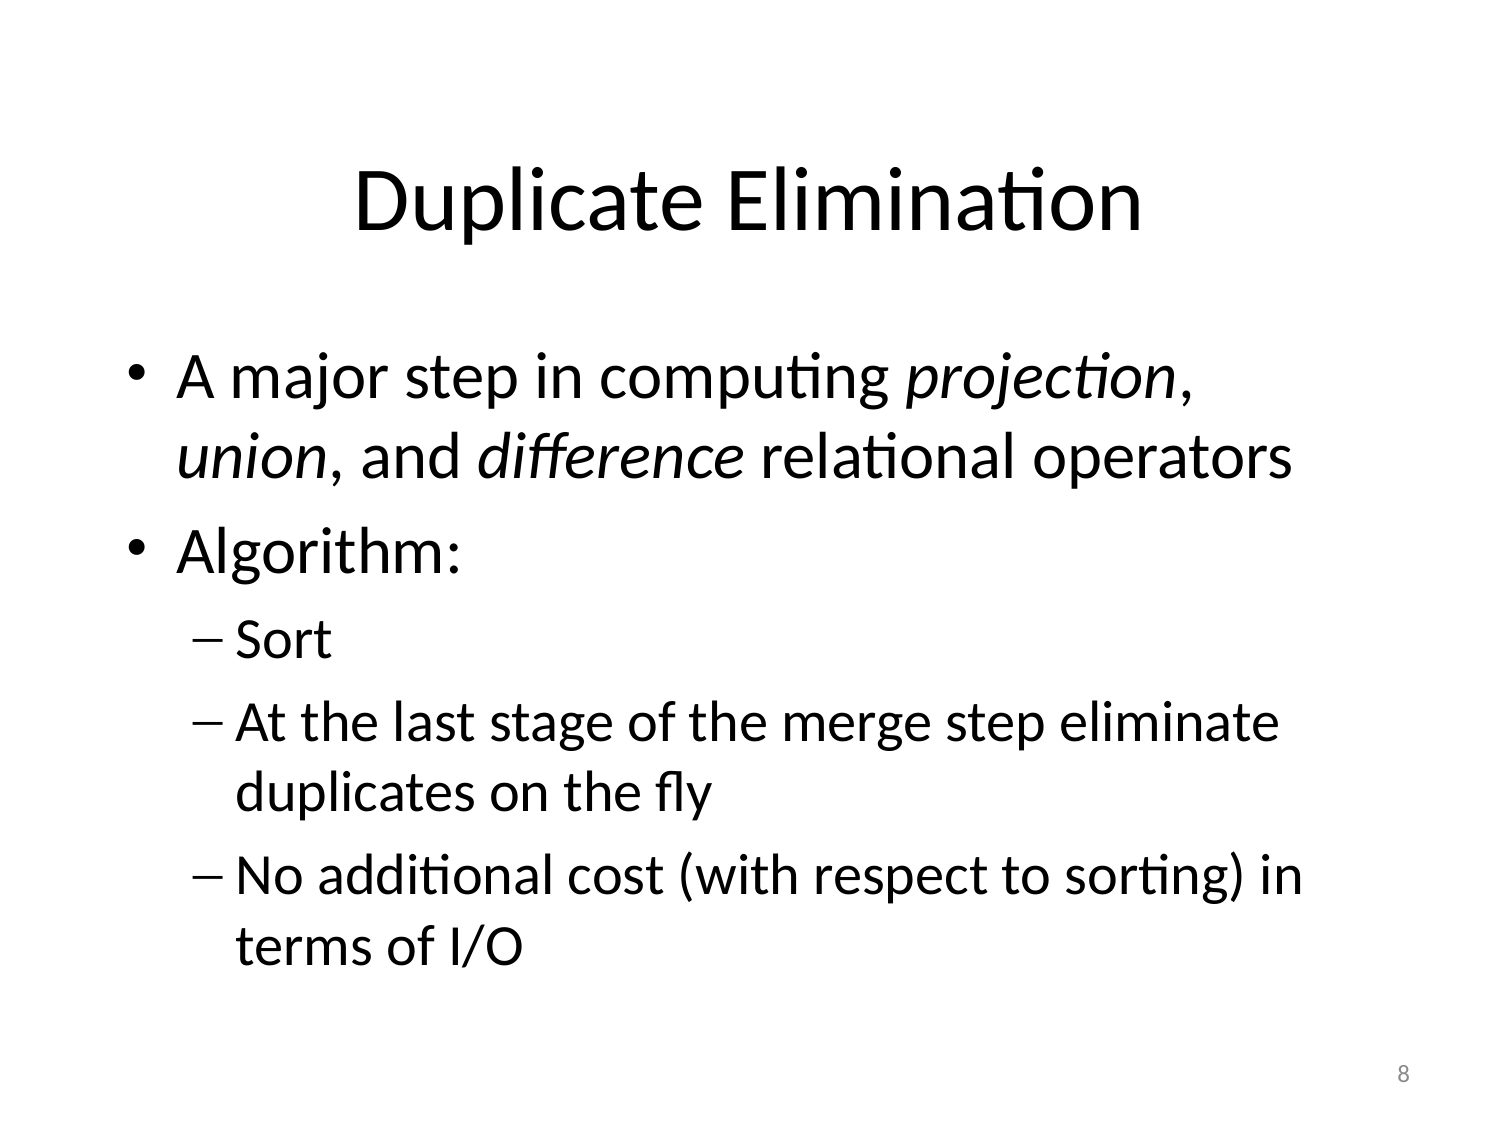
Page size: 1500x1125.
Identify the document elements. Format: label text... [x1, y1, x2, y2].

list A major step in computing projection, union, and difference relational operators Algorithm: Sort At the last stage of the merge step eliminate duplicates on the fly No additional cost (with respect to sorting) in terms of I/O [112, 325, 1388, 1001]
title Duplicate Elimination [112, 99, 1388, 288]
slide_number 8 [1074, 1042, 1425, 1103]
